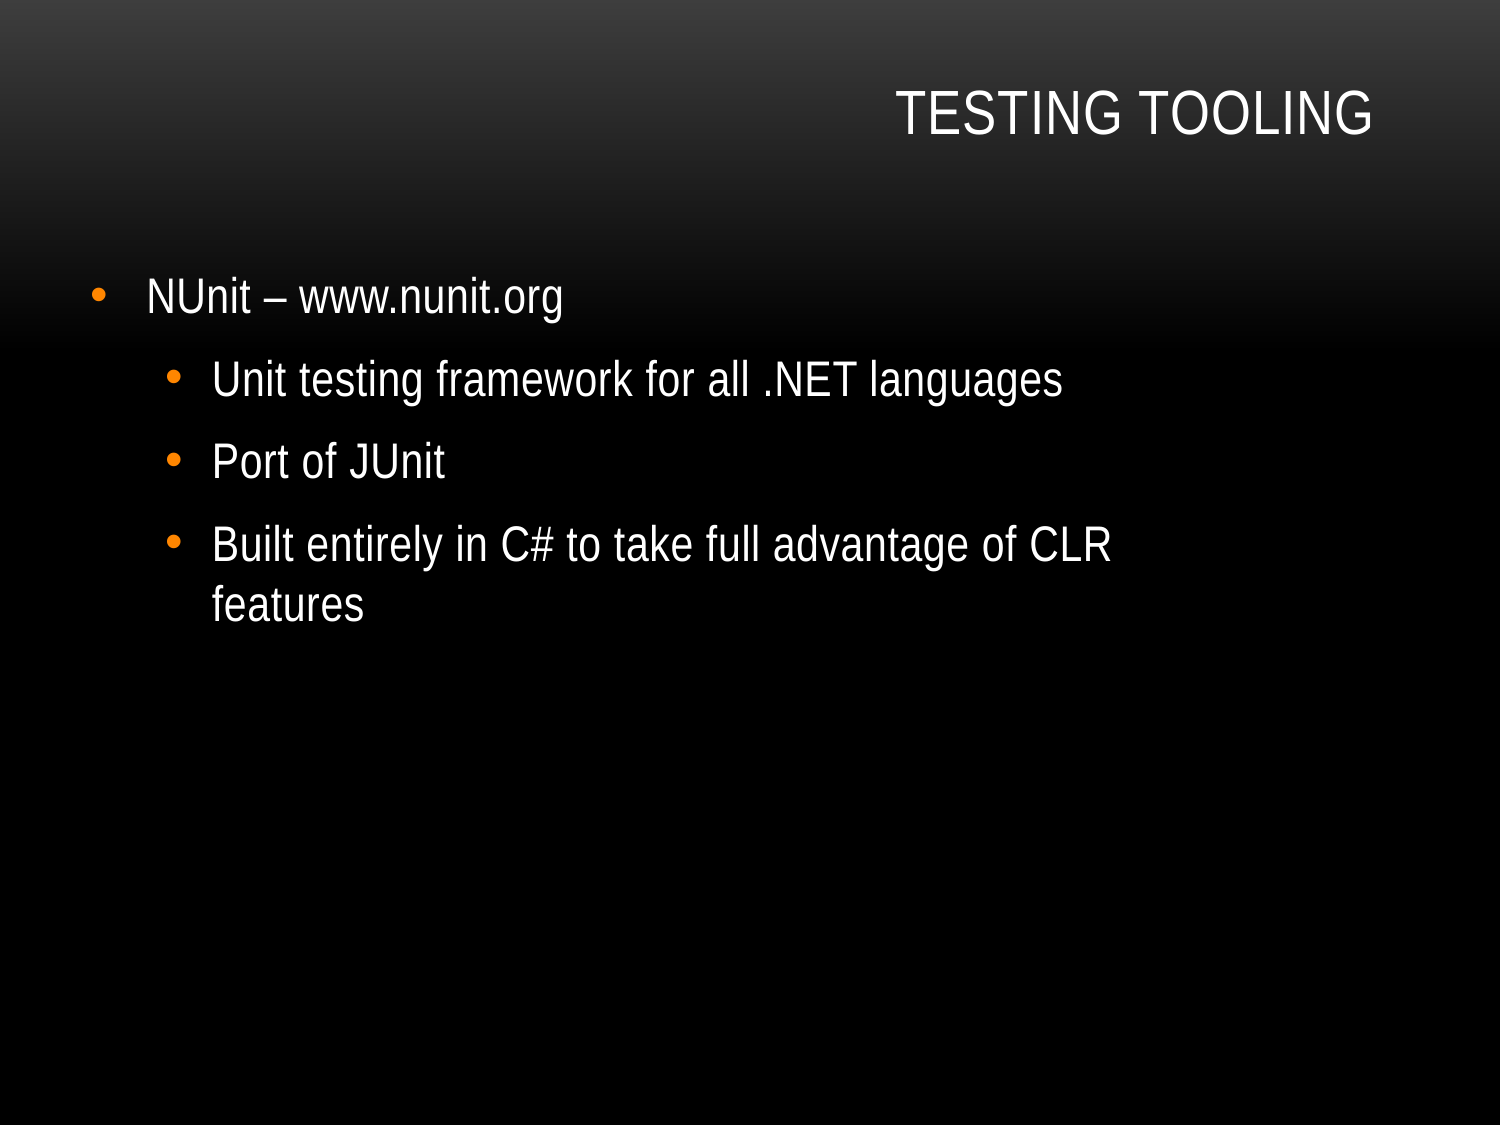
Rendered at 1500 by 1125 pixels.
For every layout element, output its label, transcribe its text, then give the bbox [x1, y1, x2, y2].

list NUnit – www.nunit.org Unit testing framework for all .NET languages Port of JUnit Built entirely in C# to take full advantage of CLR features [75, 262, 1293, 1038]
title Testing Tooling [109, 64, 1391, 165]
